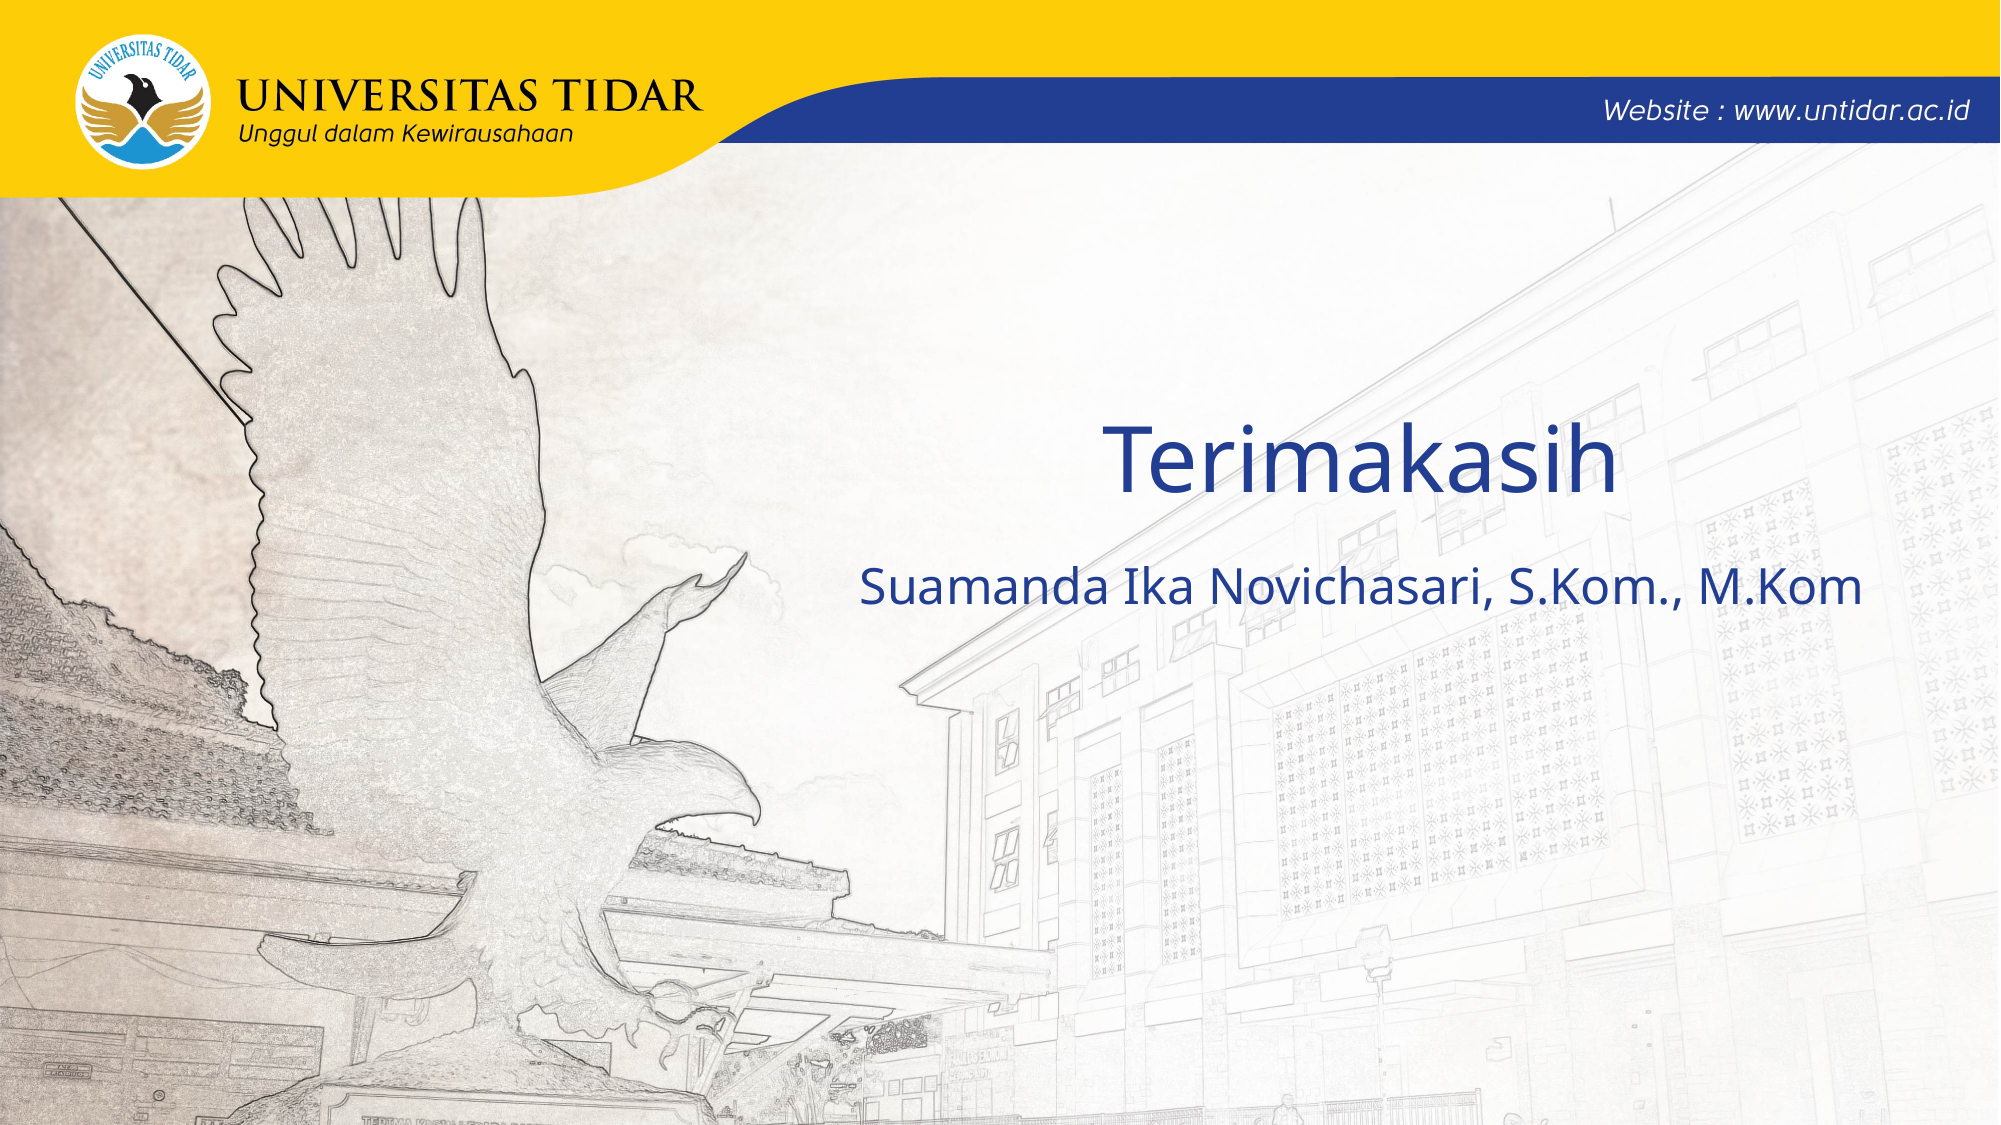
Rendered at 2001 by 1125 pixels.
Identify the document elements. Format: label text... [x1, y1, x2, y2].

list Suamanda Ika Novichasari, S.Kom., M.Kom [797, 553, 1927, 658]
title Terimakasih [797, 392, 1927, 521]
picture [0, 0, 2000, 1125]
